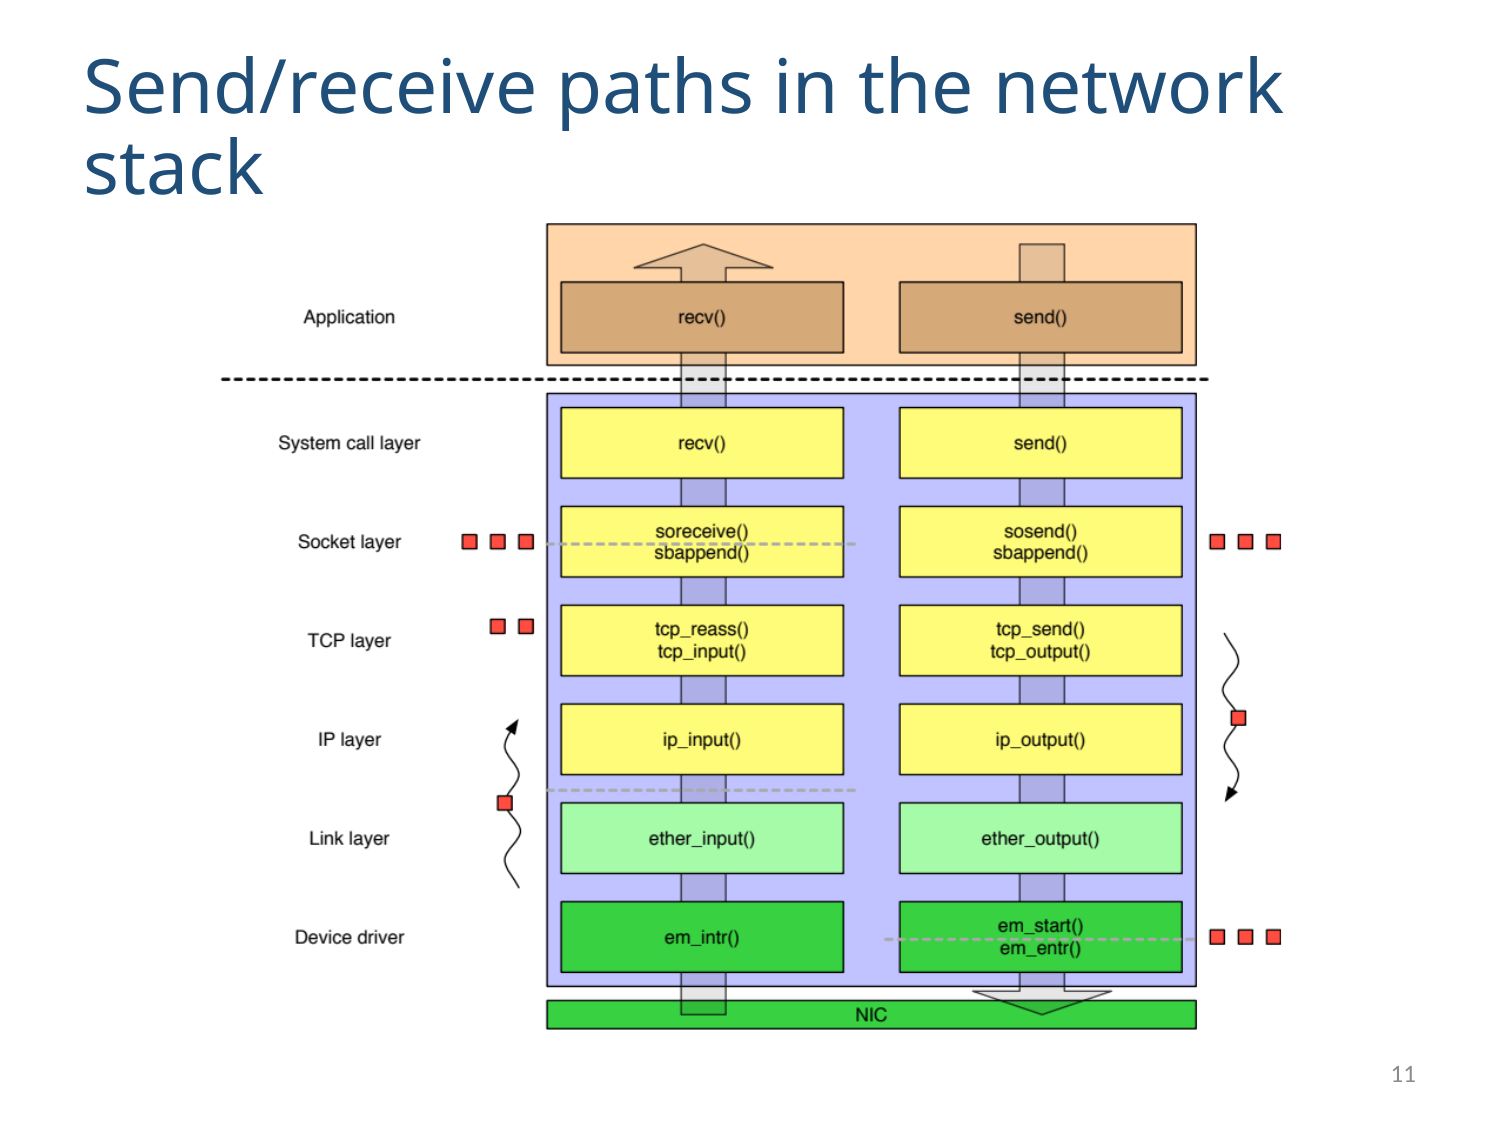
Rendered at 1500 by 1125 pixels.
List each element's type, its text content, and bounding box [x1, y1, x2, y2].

title Send/receive paths in the network stack [68, 38, 1432, 222]
picture [218, 221, 1282, 1030]
slide_number 11 [1059, 1042, 1432, 1103]
